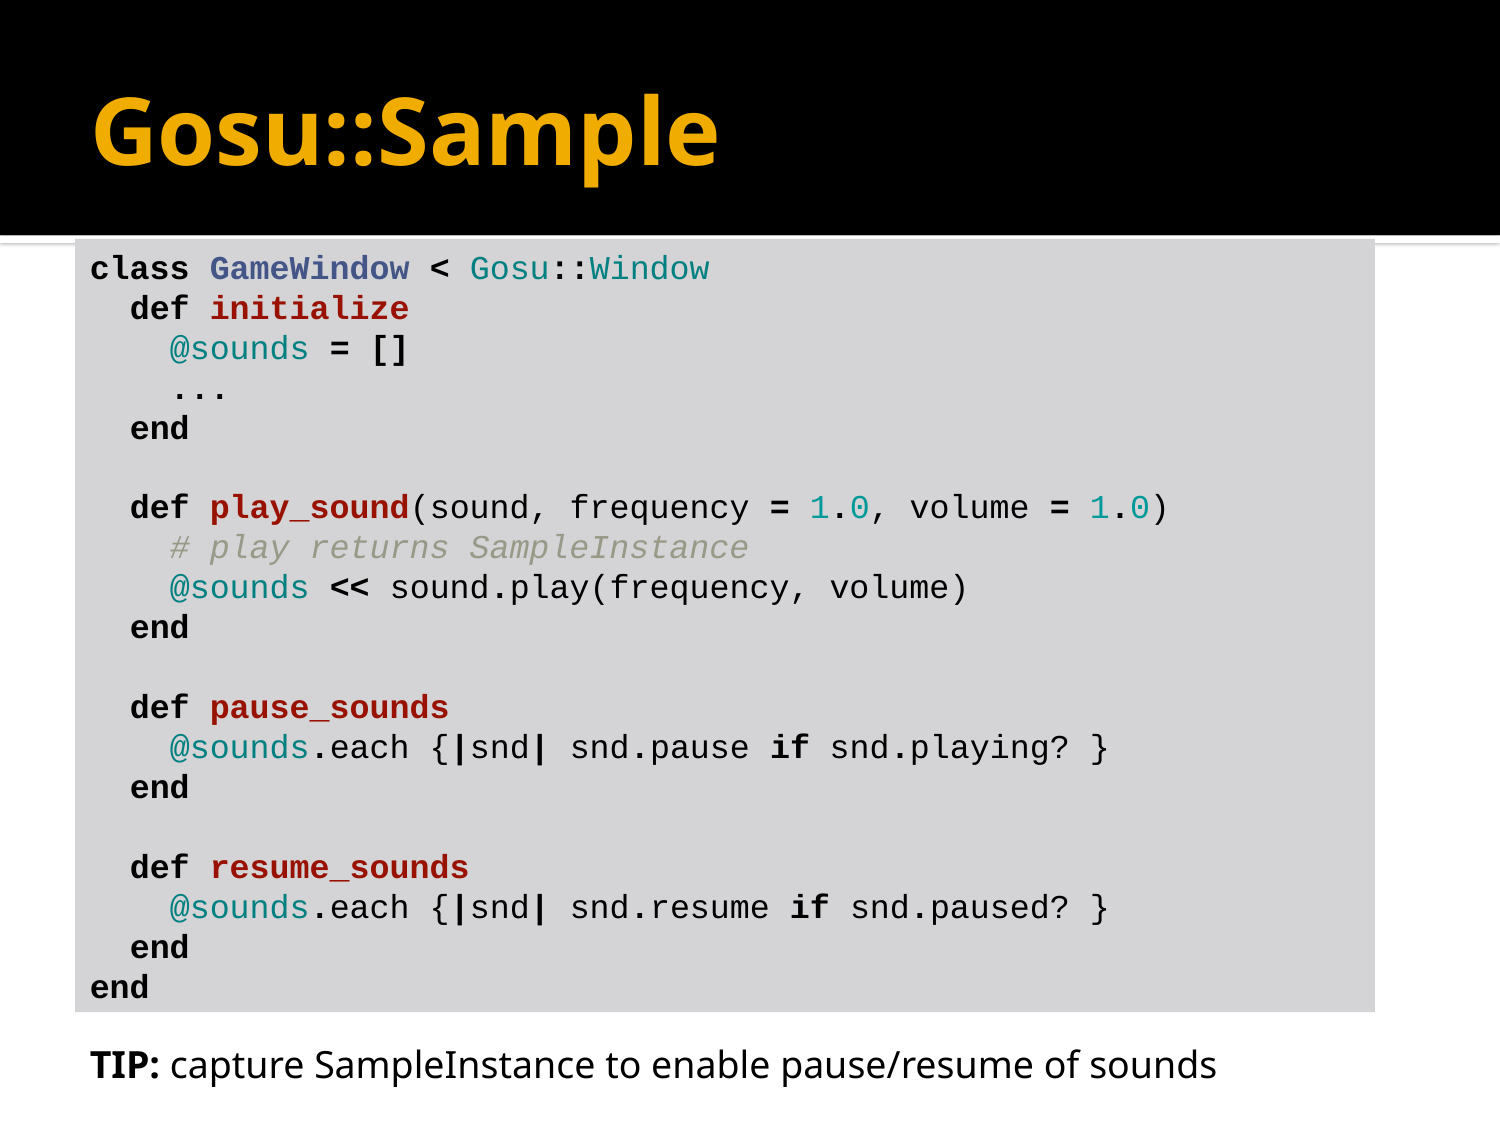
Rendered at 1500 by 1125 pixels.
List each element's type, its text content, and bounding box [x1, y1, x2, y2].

text_box class GameWindow < Gosu::Window def initialize @sounds = [] ... end def play_sound(sound, frequency = 1.0, volume = 1.0) # play returns SampleInstance @sounds << sound.play(frequency, volume) end def pause_sounds @sounds.each {|snd| snd.pause if snd.playing? } end def resume_sounds @sounds.each {|snd| snd.resume if snd.paused? } end end [75, 238, 1375, 1013]
text_box TIP: capture SampleInstance to enable pause/resume of sounds [75, 1034, 1278, 1094]
title Gosu::Sample [75, 25, 1425, 231]
